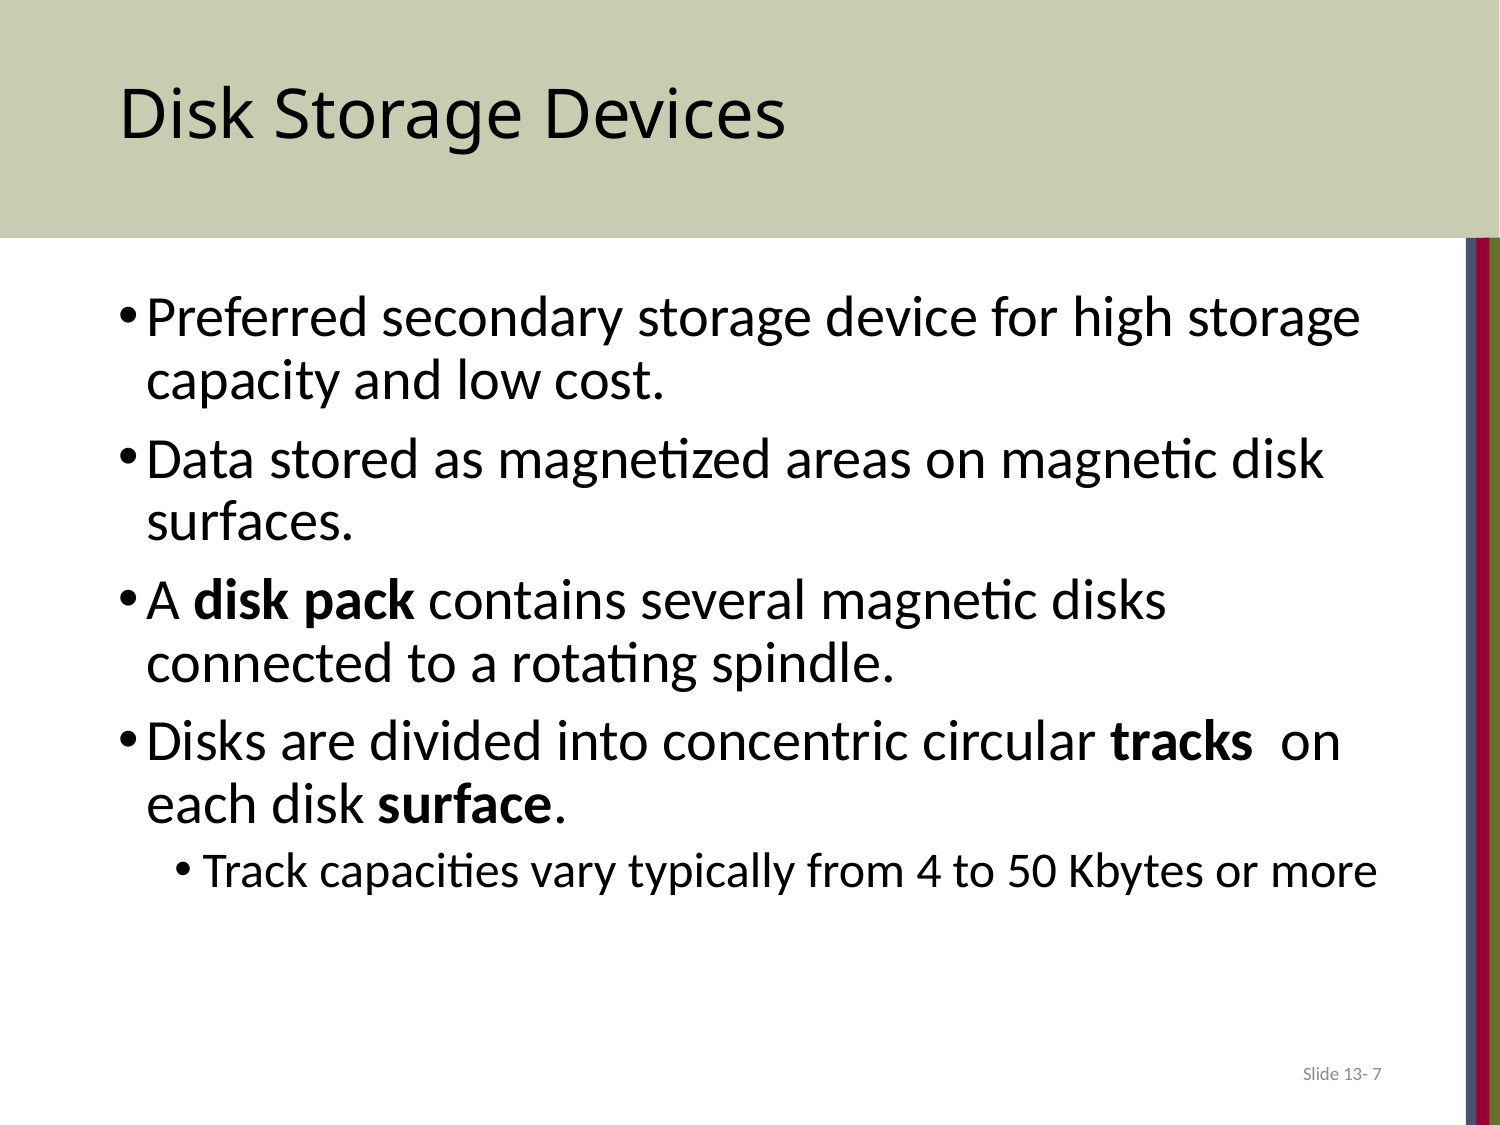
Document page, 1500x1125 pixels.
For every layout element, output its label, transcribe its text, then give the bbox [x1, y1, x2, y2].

title Disk Storage Devices [103, 7, 1397, 225]
slide_number Slide 13- 7 [1059, 1042, 1397, 1103]
list Preferred secondary storage device for high storage capacity and low cost. Data stored as magnetized areas on magnetic disk surfaces. A disk pack contains several magnetic disks connected to a rotating spindle. Disks are divided into concentric circular tracks on each disk surface. Track capacities vary typically from 4 to 50 Kbytes or more [103, 278, 1397, 993]
